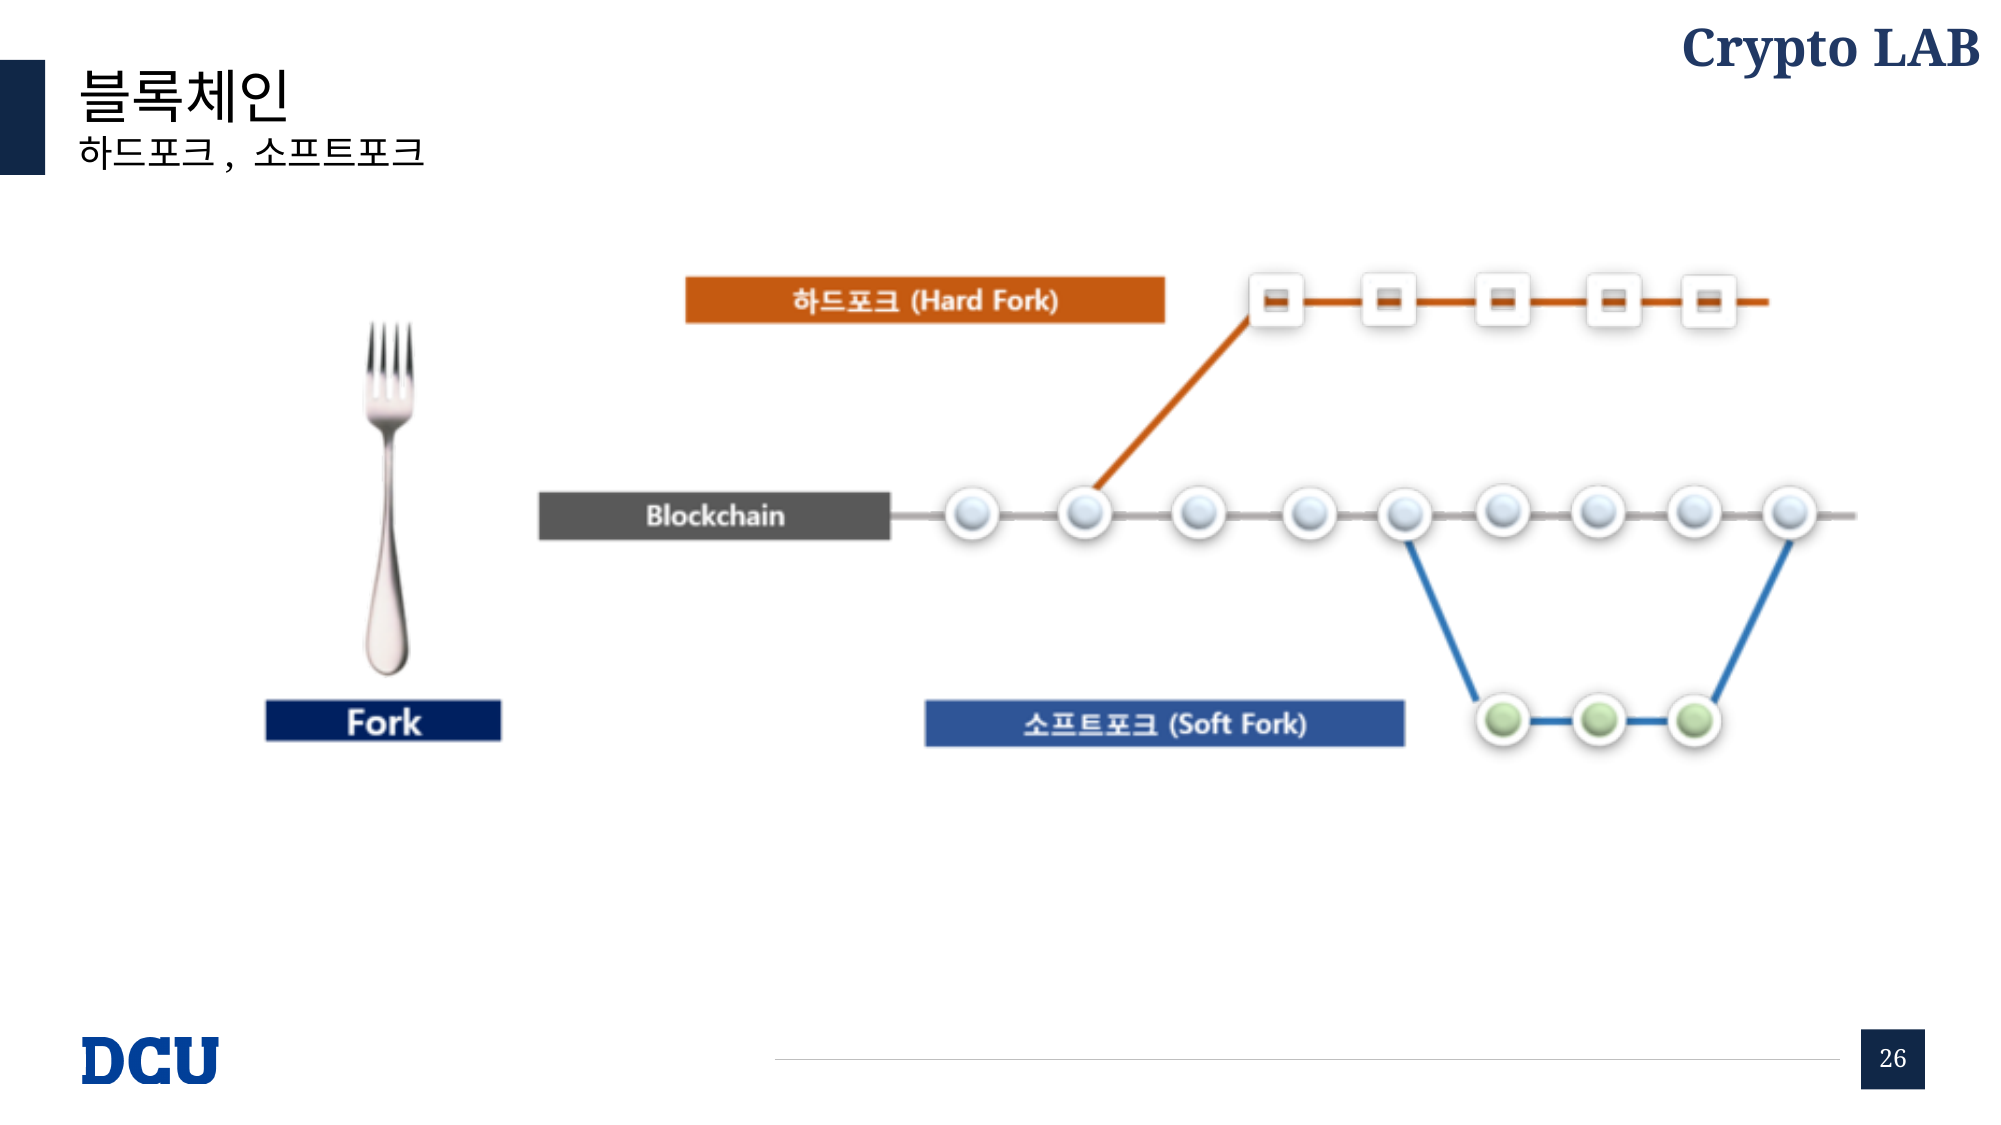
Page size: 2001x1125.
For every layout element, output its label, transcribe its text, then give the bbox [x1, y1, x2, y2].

text_box [0, 59, 46, 176]
text_box Crypto LAB [1650, 0, 2000, 85]
picture [81, 1036, 224, 1084]
slide_number 26 [1861, 1029, 1925, 1090]
title 블록체인 하드포크, 소프트포크 [78, 59, 1925, 175]
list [139, 254, 1860, 775]
